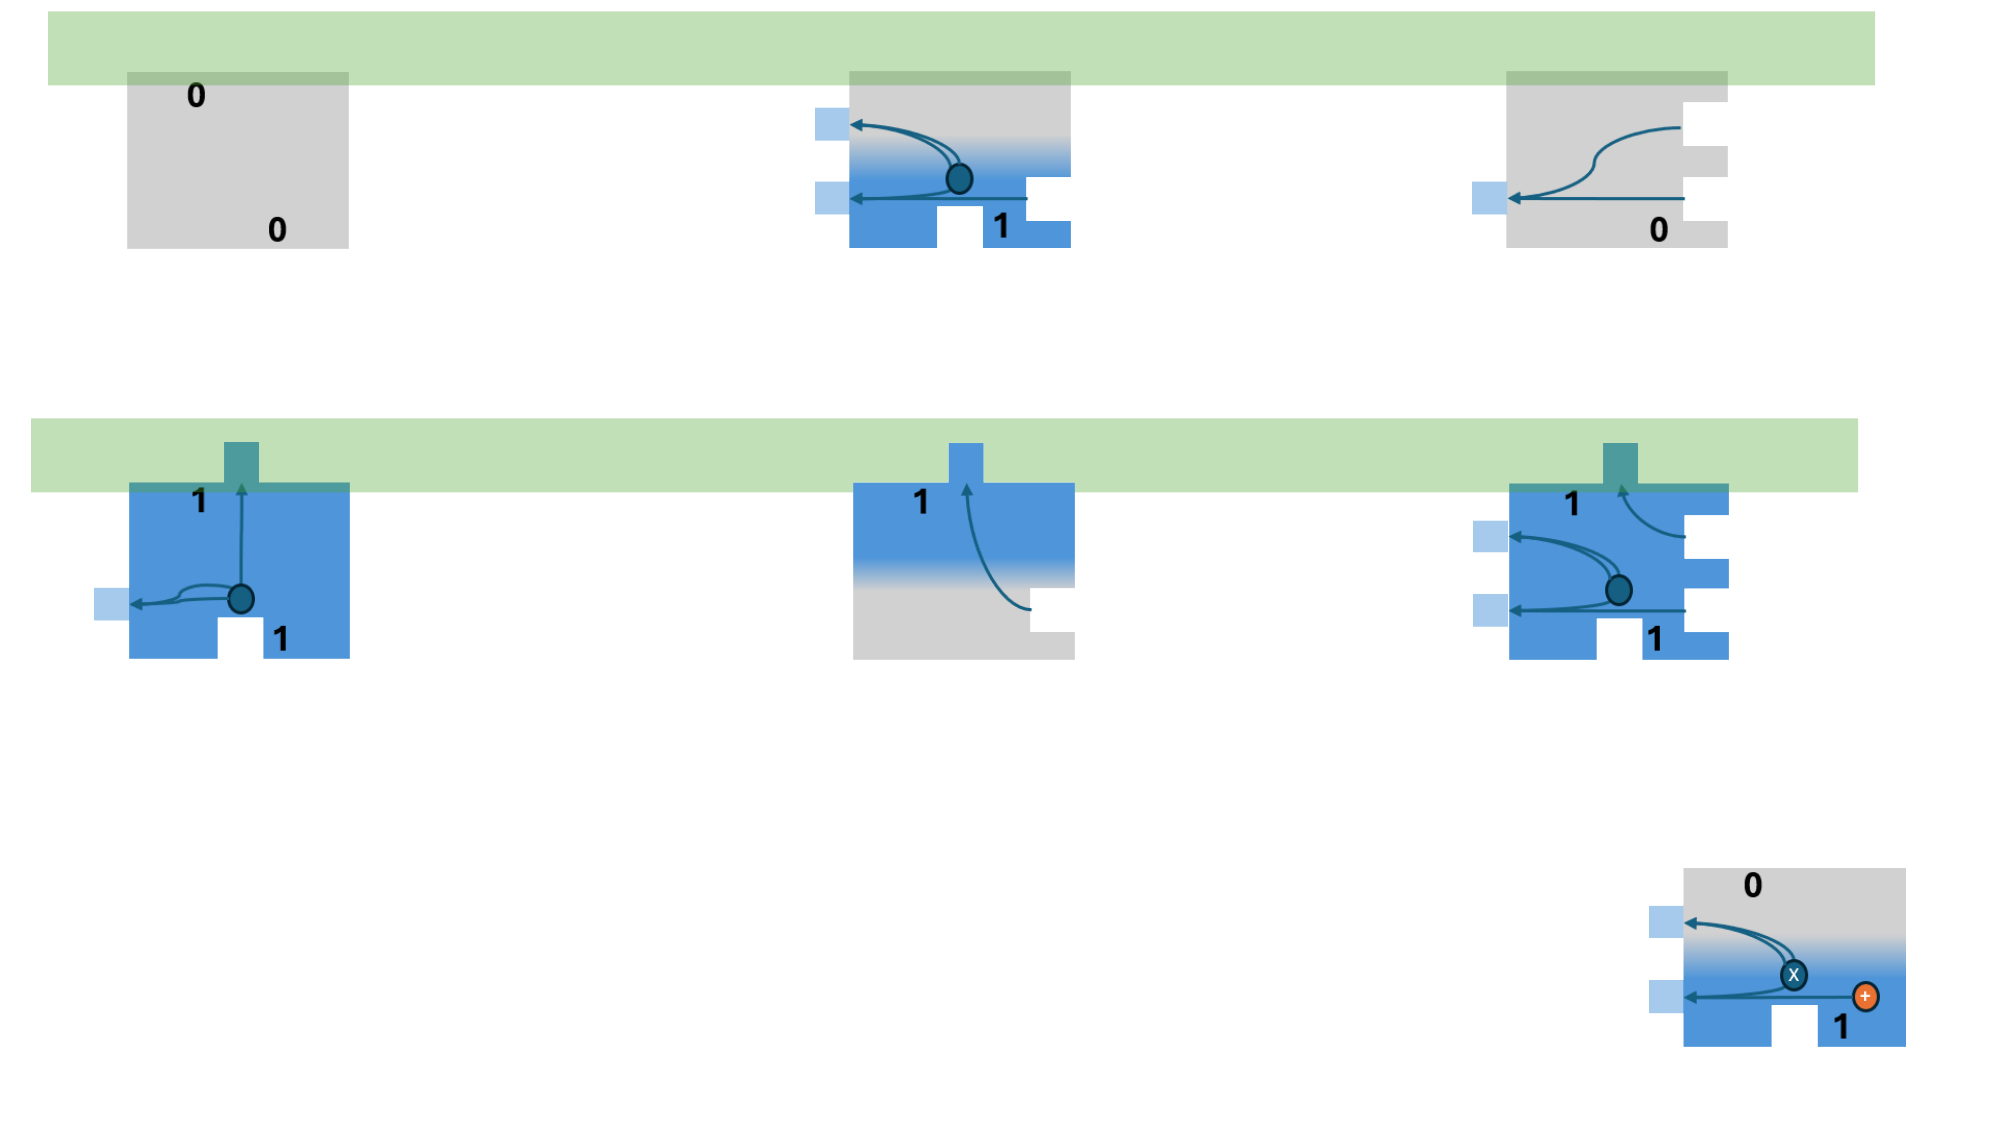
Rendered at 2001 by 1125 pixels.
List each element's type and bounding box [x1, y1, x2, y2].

picture [814, 69, 1073, 249]
picture [94, 442, 353, 663]
picture [1472, 442, 1731, 663]
picture [124, 70, 352, 251]
text_box [47, 10, 1877, 87]
text_box [29, 417, 1860, 494]
picture [849, 442, 1076, 663]
picture [1648, 868, 1907, 1048]
picture [1471, 69, 1731, 249]
